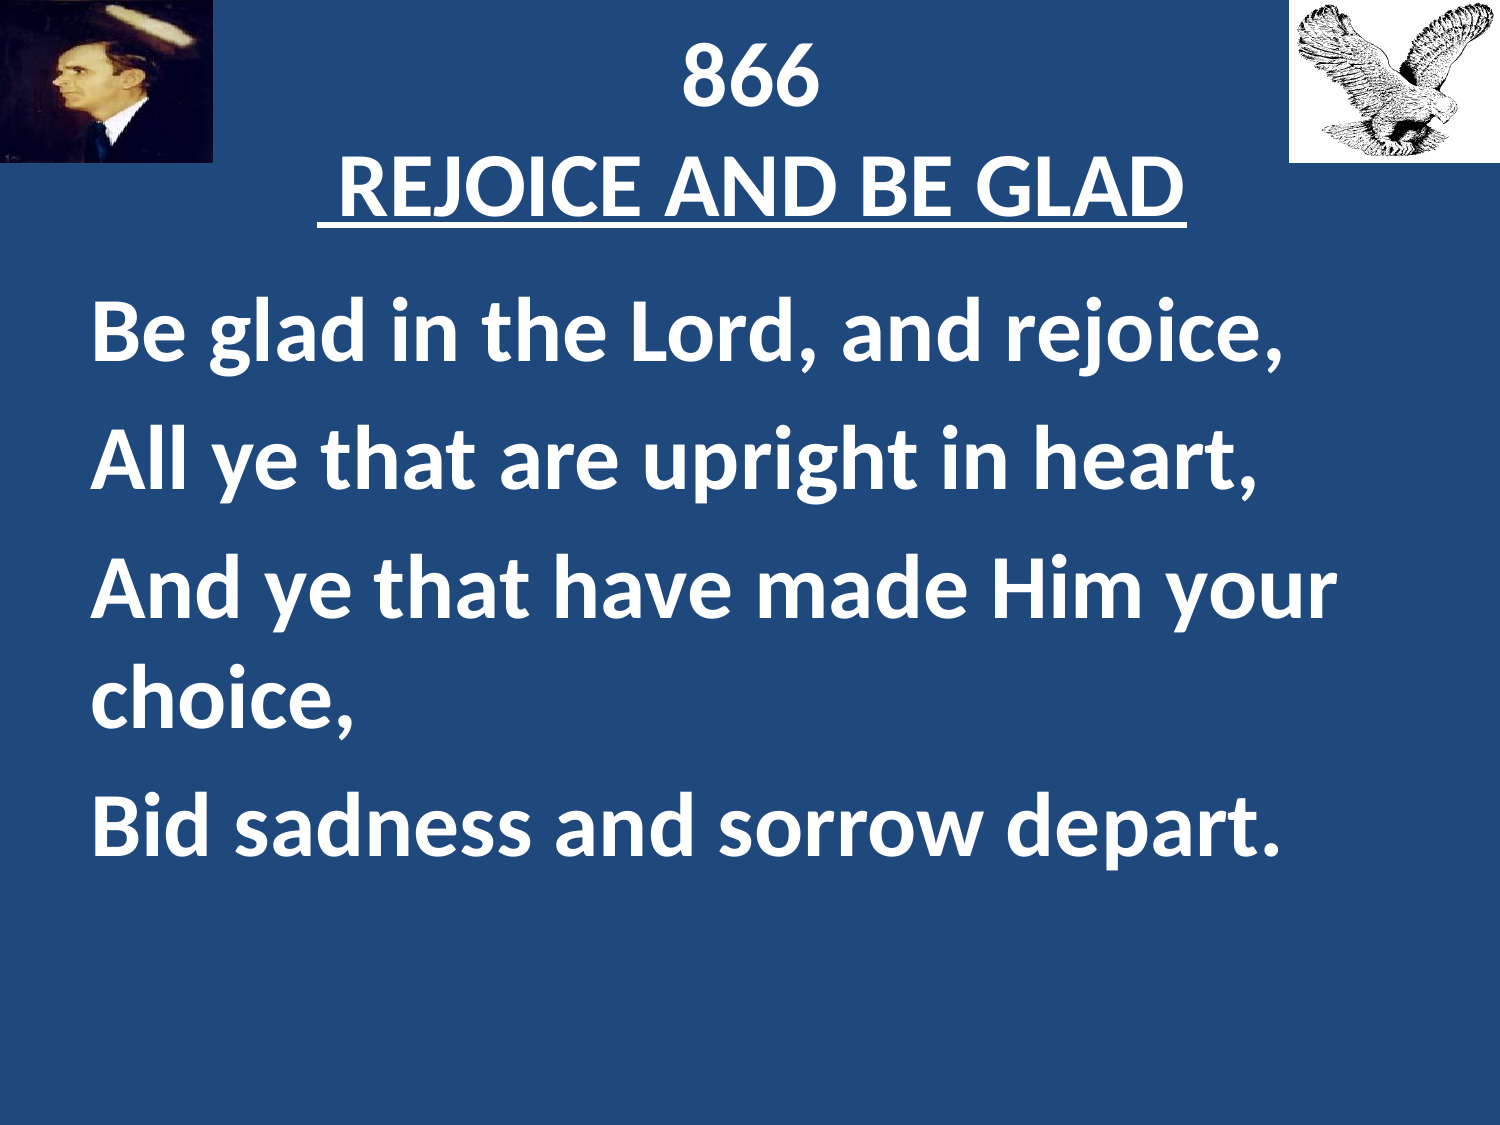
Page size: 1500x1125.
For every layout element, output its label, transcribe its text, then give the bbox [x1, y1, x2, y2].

picture [1288, 0, 1500, 163]
list Be glad in the Lord, and rejoice, All ye that are upright in heart, And ye that have made Him your choice, Bid sadness and sorrow depart. [75, 262, 1425, 1071]
picture [0, 0, 213, 163]
title 866 REJOICE AND BE GLAD [76, 30, 1427, 219]
